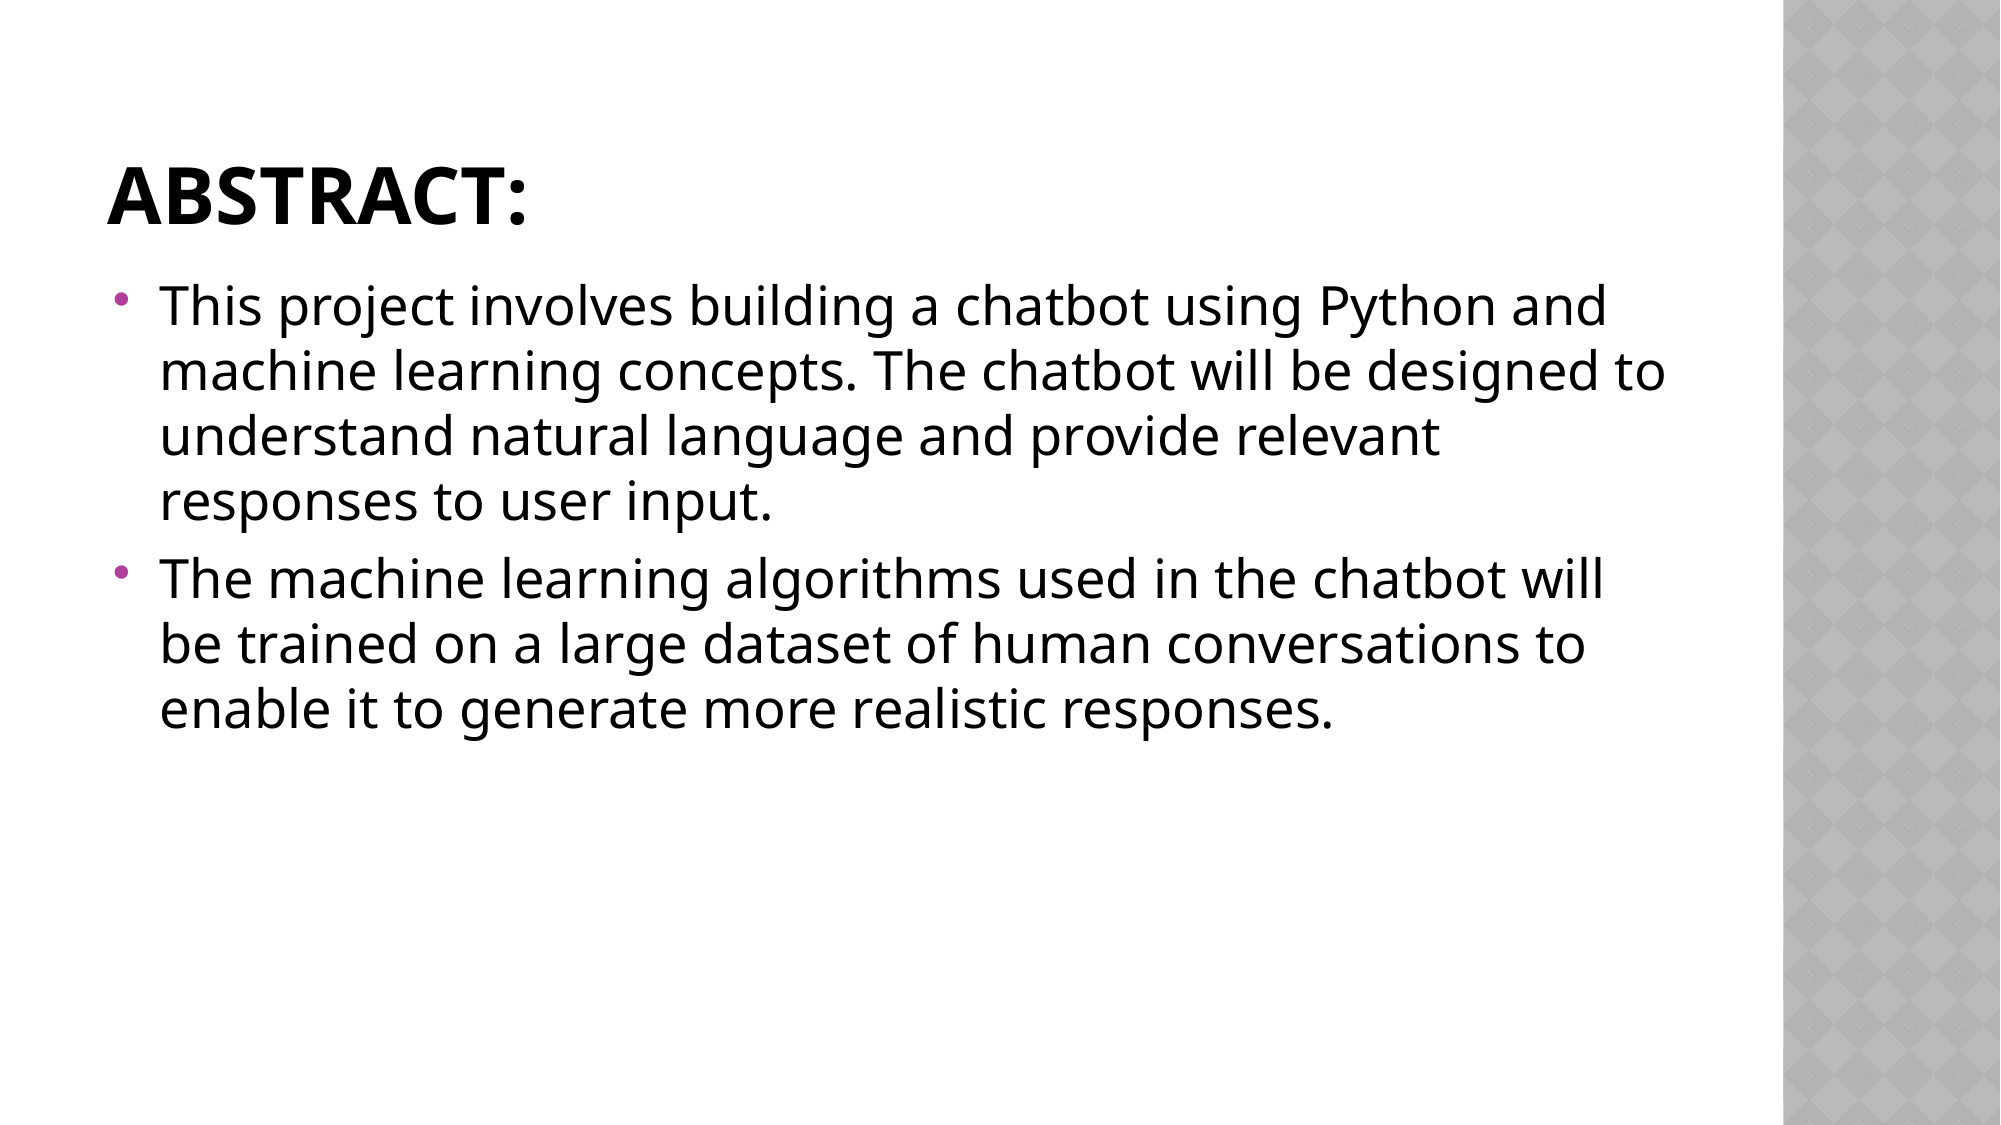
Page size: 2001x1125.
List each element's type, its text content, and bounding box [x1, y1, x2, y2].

title ABSTRACT: [99, 52, 1684, 240]
list This project involves building a chatbot using Python and machine learning concepts. The chatbot will be designed to understand natural language and provide relevant responses to user input. The machine learning algorithms used in the chatbot will be trained on a large dataset of human conversations to enable it to generate more realistic responses. [99, 264, 1684, 1059]
